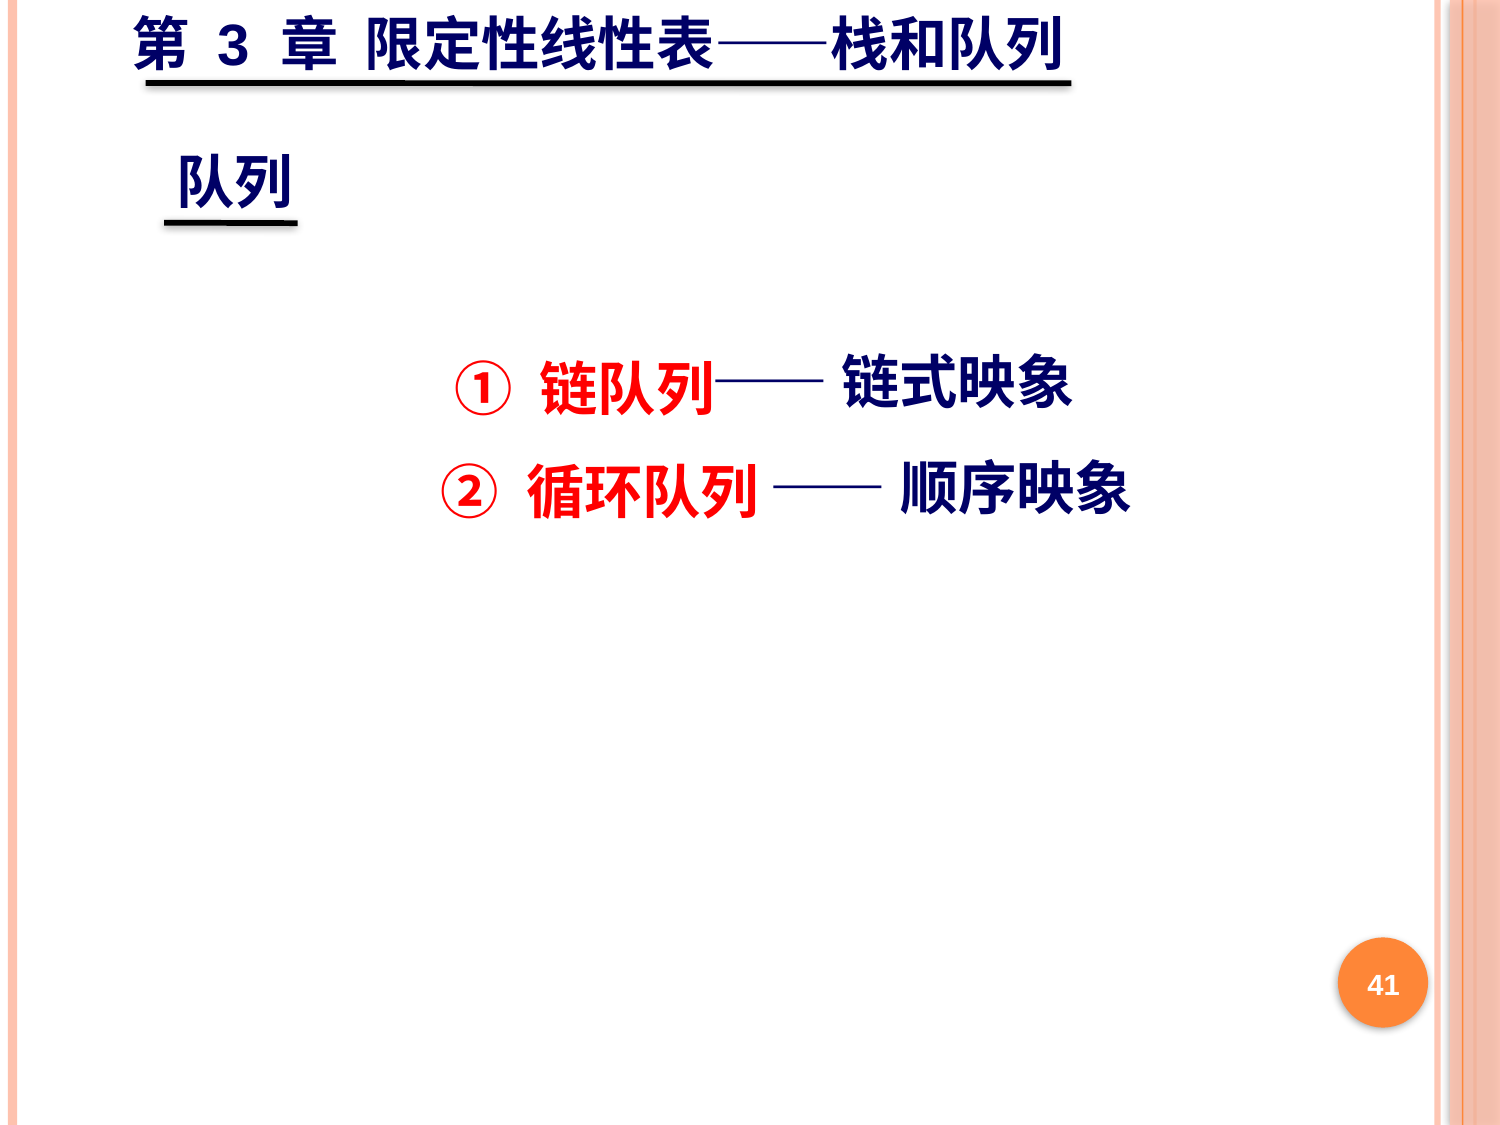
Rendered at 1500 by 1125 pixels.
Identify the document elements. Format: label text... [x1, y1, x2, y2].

slide_number 41 [1333, 940, 1434, 1026]
text_box ① 链队列 [439, 344, 810, 430]
text_box ② 循环队列 [425, 447, 774, 534]
text_box ——链式映象 [696, 337, 1090, 423]
text_box ——顺序映象 [755, 443, 1148, 530]
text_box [116, 0, 1096, 224]
